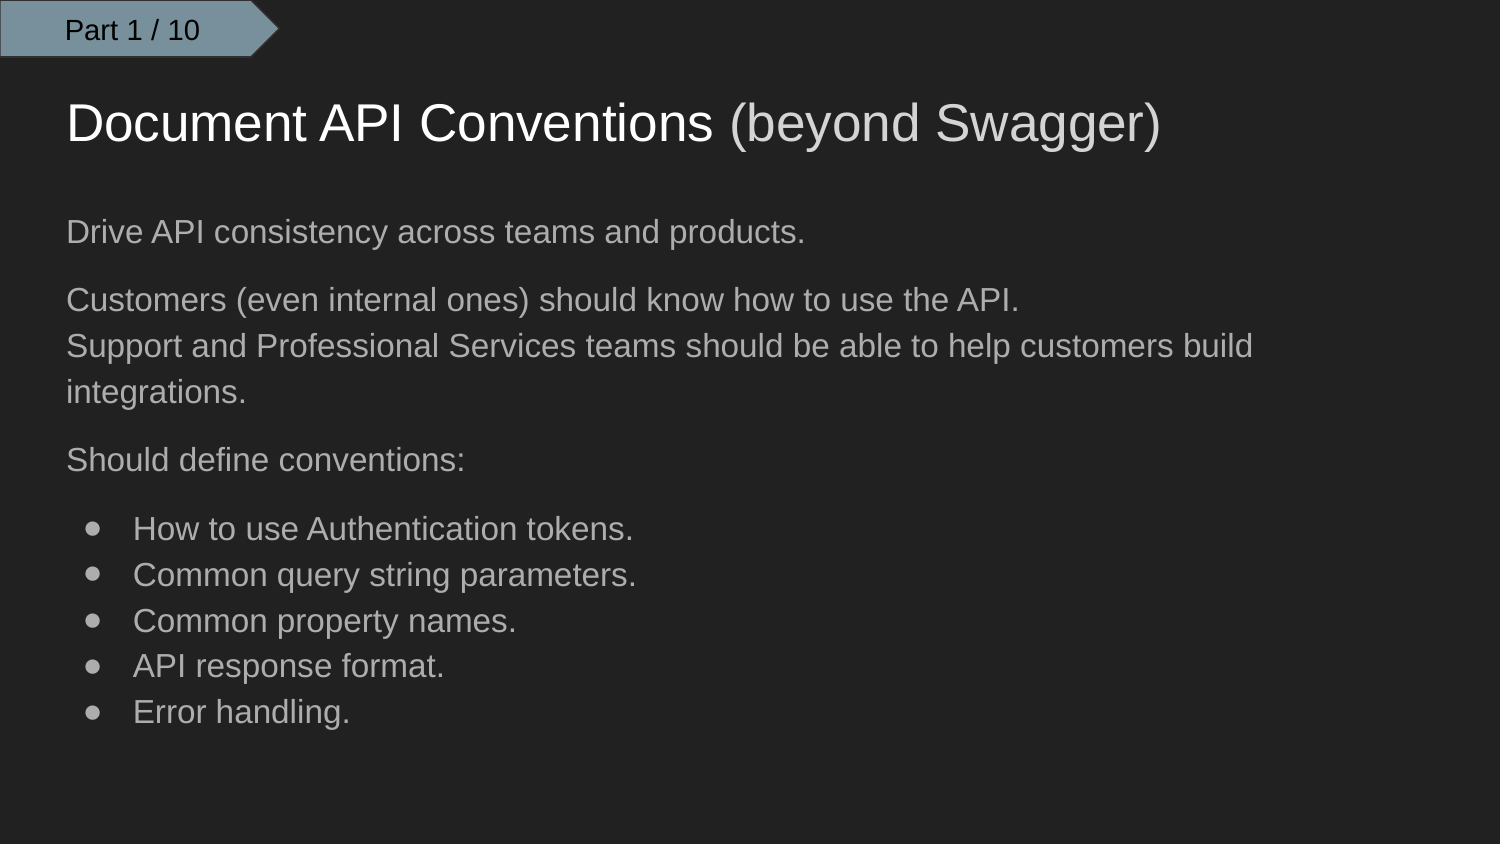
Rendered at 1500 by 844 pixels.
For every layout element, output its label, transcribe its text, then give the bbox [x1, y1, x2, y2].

title Document API Conventions (beyond Swagger) [51, 72, 1449, 167]
text_box Part 1 / 10 [0, 0, 280, 57]
list Drive API consistency across teams and products. Customers (even internal ones) should know how to use the API. Support and Professional Services teams should be able to help customers build integrations. Should define conventions: How to use Authentication tokens. Common query string parameters. Common property names. API response format. Error handling. [51, 189, 1449, 750]
